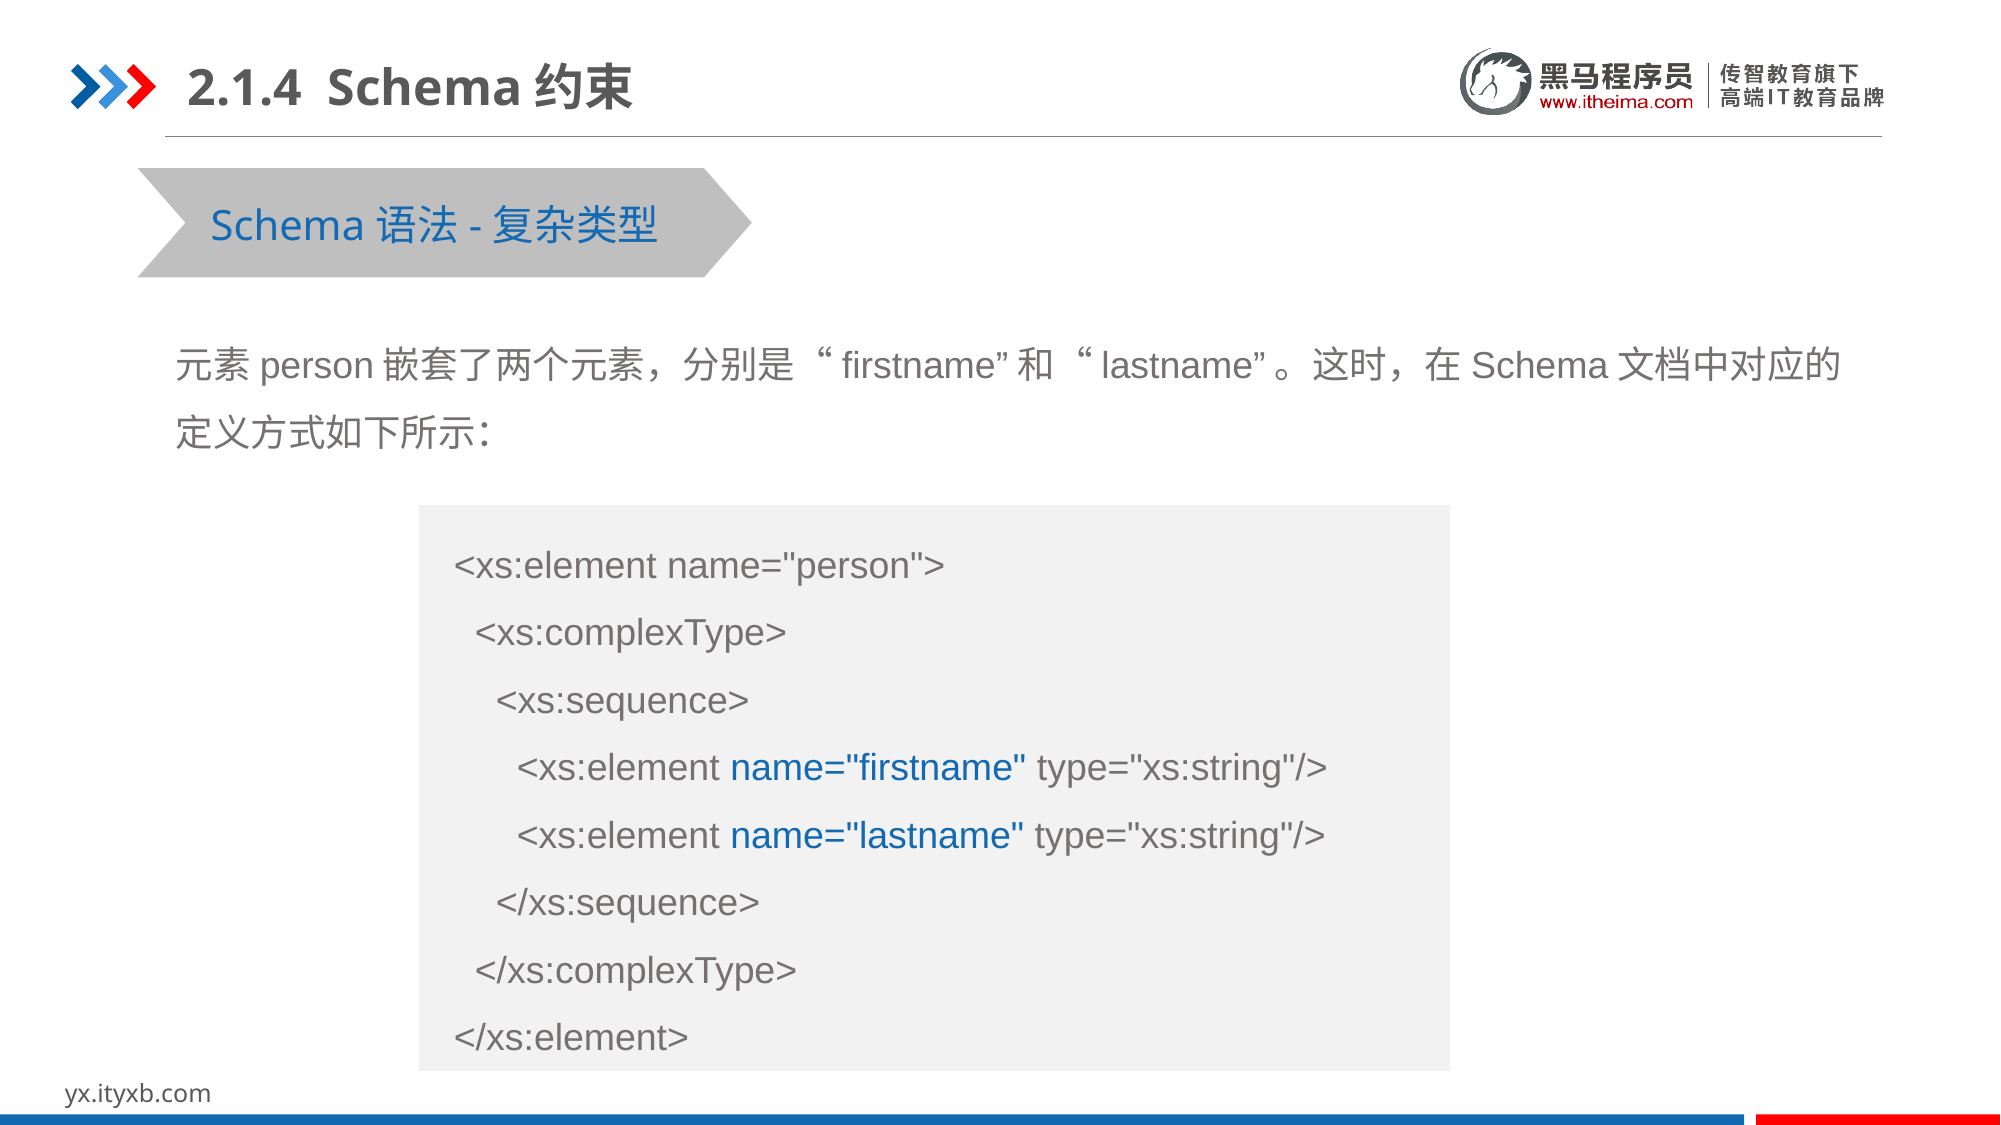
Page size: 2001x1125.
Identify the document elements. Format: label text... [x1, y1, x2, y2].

text_box [137, 168, 752, 278]
picture [1460, 48, 1887, 115]
text_box Schema语法-复杂类型 [195, 191, 675, 306]
picture [419, 505, 1451, 1072]
text_box 2.1.4 Schema约束 [187, 43, 680, 127]
text_box 元素person嵌套了两个元素，分别是“firstname”和“lastname”。这时，在Schema文档中对应的定义方式如下所示： [160, 311, 1867, 460]
